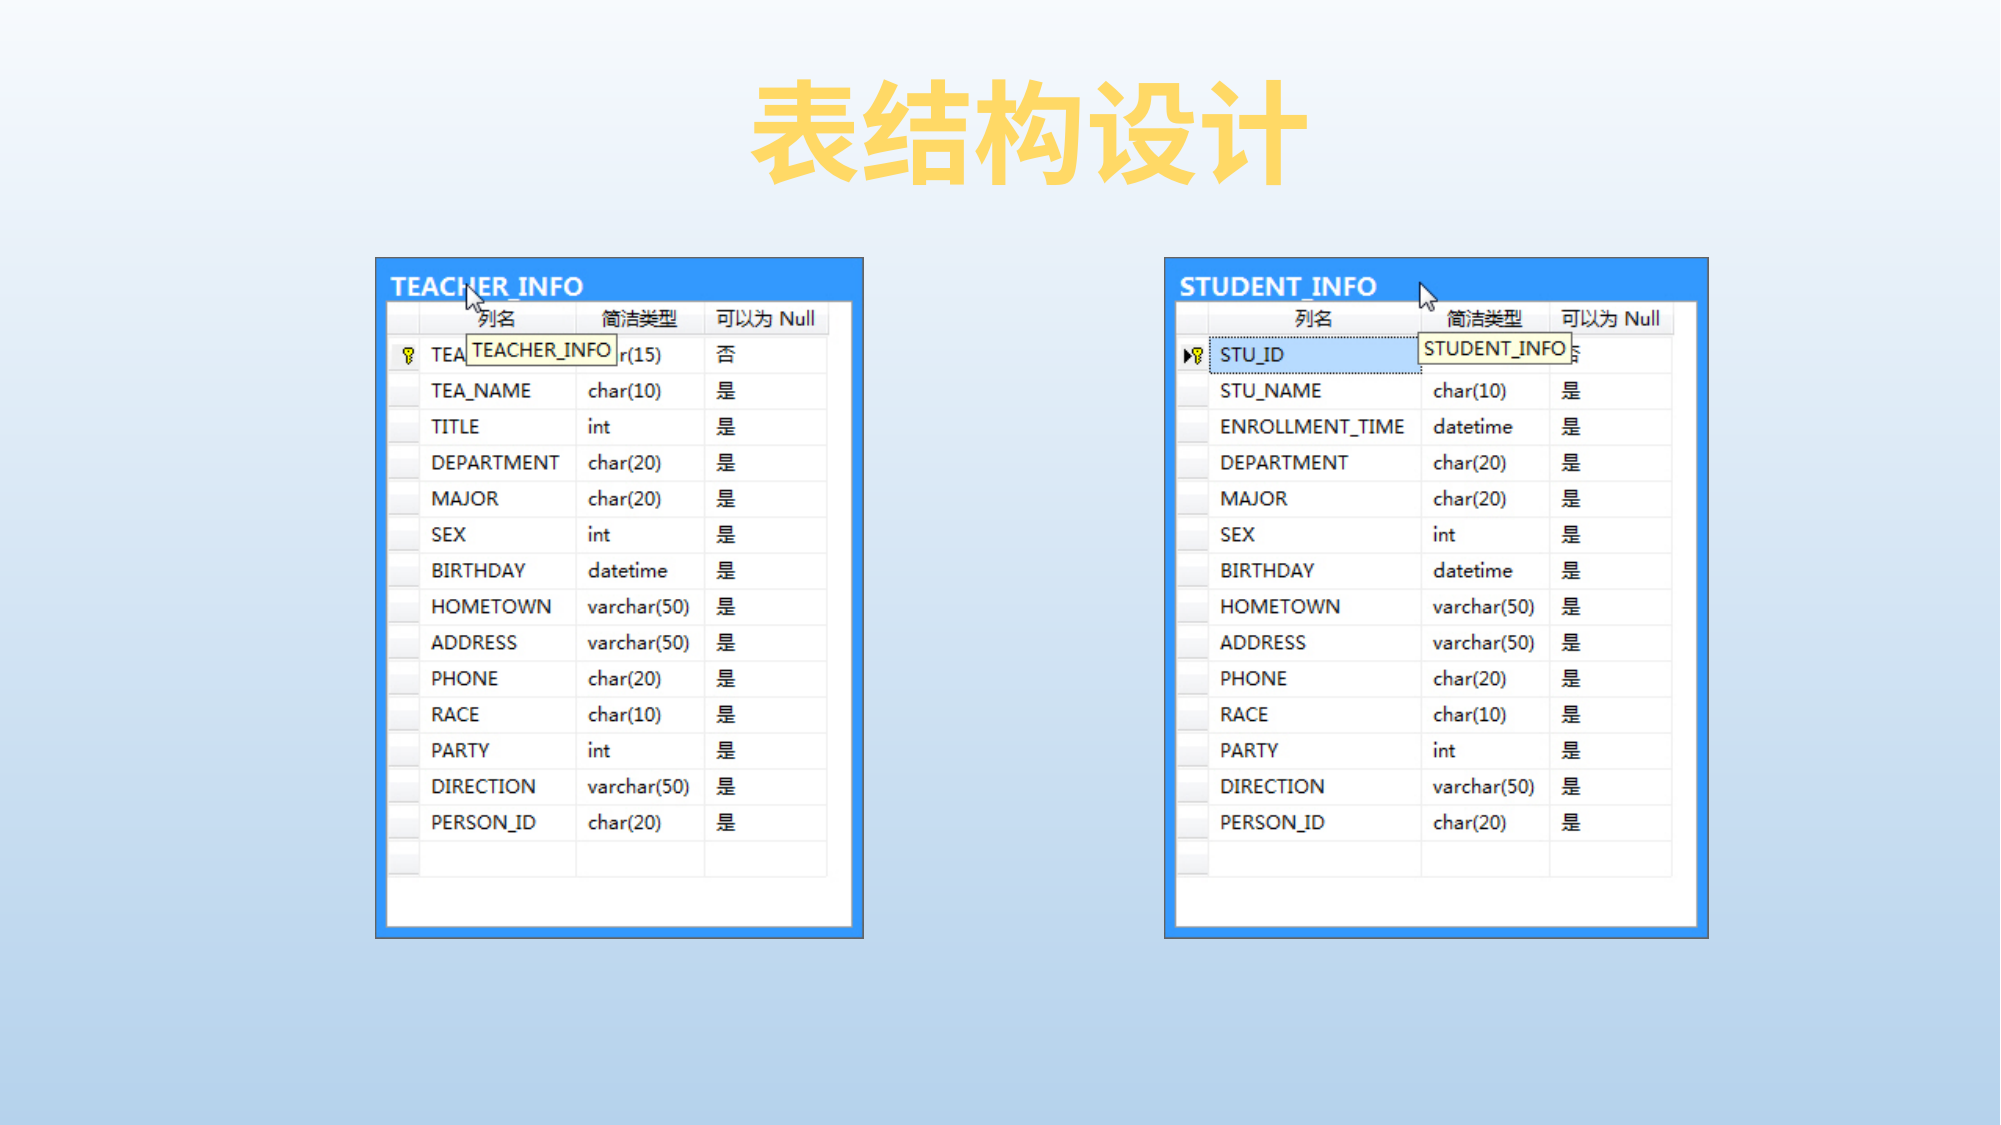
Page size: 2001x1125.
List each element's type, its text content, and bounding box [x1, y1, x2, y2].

text_box 表结构设计 [733, 55, 1327, 206]
picture [1164, 257, 1709, 939]
picture [375, 257, 864, 939]
